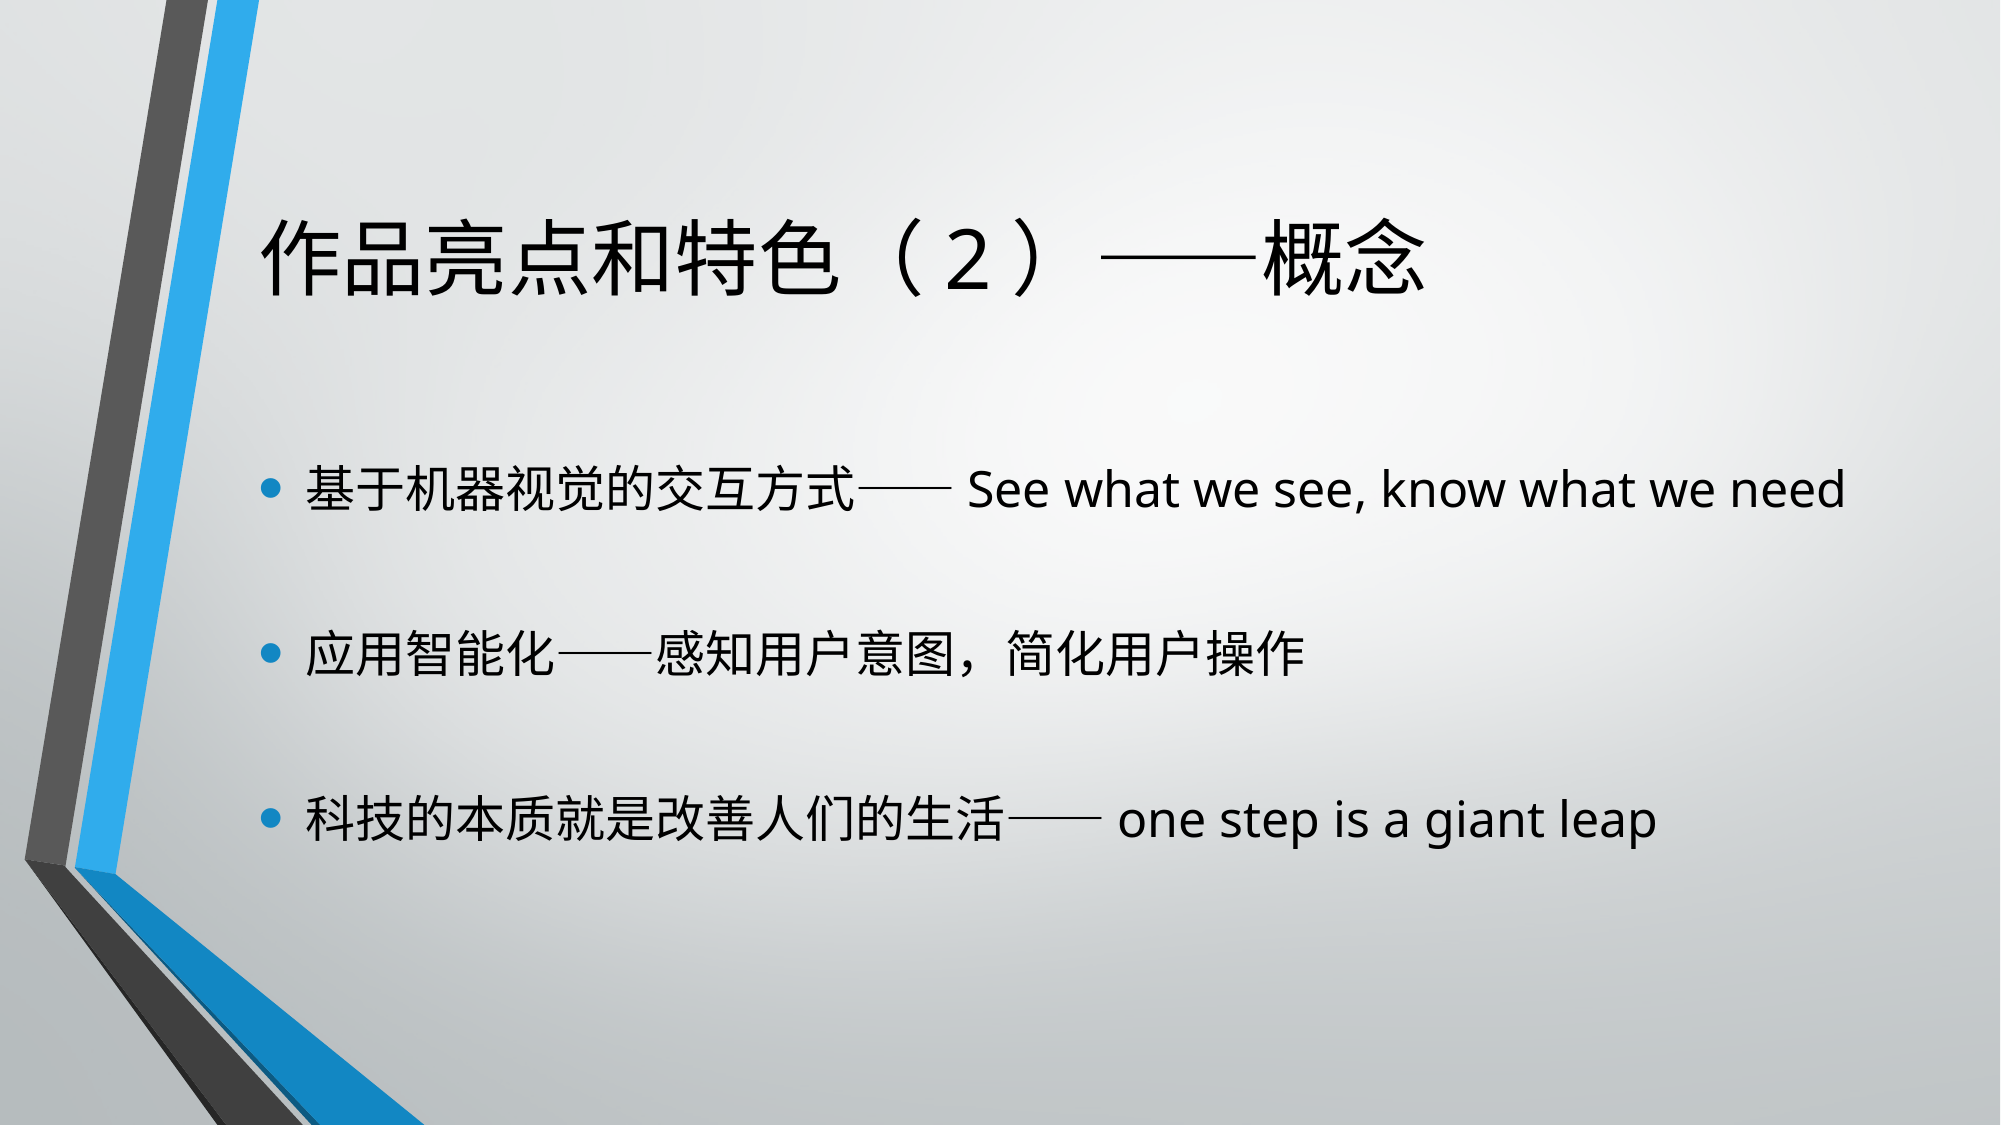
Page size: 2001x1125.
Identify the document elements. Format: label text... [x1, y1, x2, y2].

title 作品亮点和特色（2）——概念 [243, 112, 1887, 400]
list 基于机器视觉的交互方式——See what we see, know what we need 应用智能化——感知用户意图，简化用户操作 科技的本质就是改善人们的生活——one step is a giant leap [243, 437, 1887, 950]
